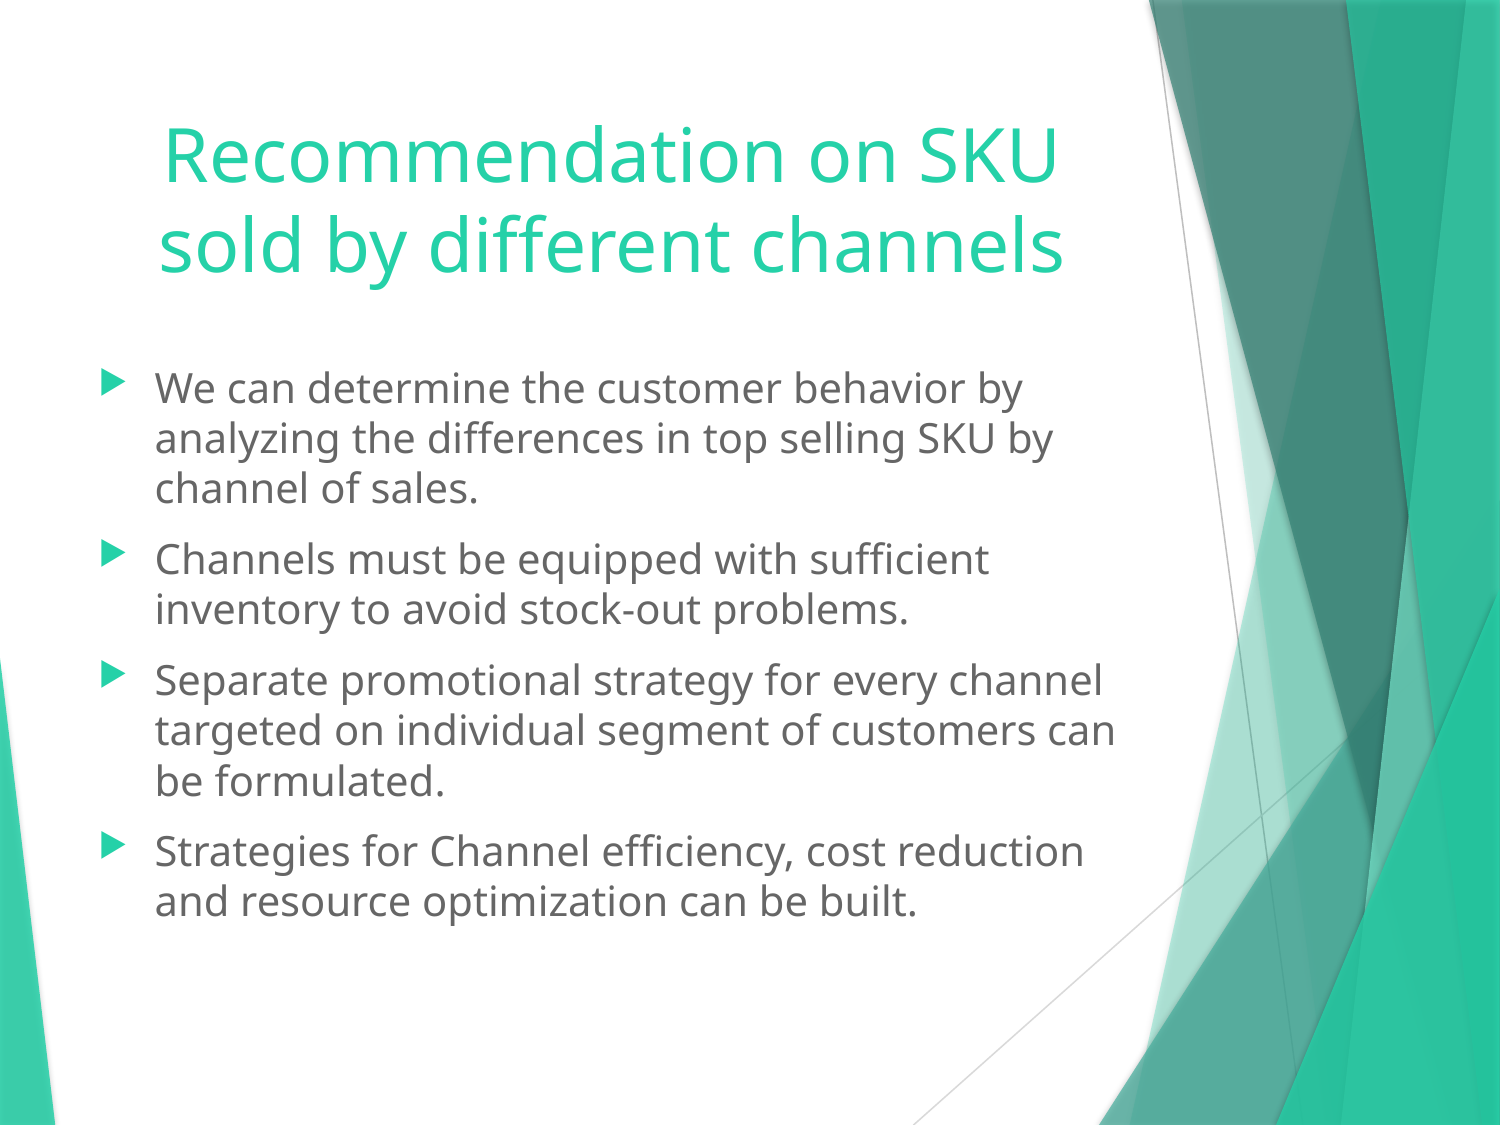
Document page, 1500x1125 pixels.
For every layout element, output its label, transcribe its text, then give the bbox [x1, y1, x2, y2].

list We can determine the customer behavior by analyzing the differences in top selling SKU by channel of sales. Channels must be equipped with sufficient inventory to avoid stock-out problems. Separate promotional strategy for every channel targeted on individual segment of customers can be formulated. Strategies for Channel efficiency, cost reduction and resource optimization can be built. [83, 354, 1141, 992]
title Recommendation on SKU sold by different channels [83, 99, 1141, 317]
